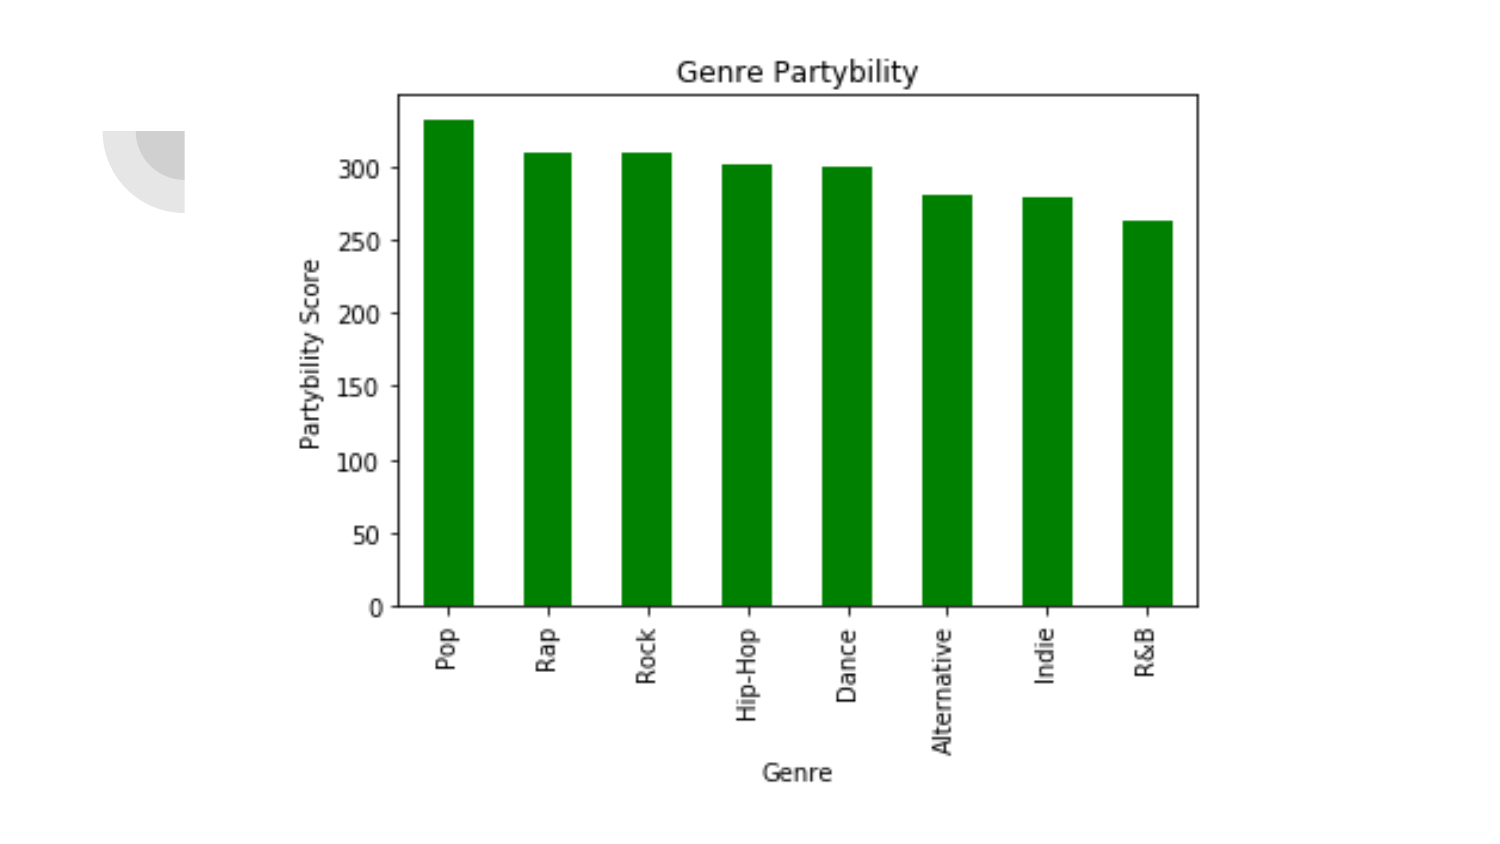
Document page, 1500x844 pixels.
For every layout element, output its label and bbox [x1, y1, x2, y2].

picture [286, 42, 1214, 801]
